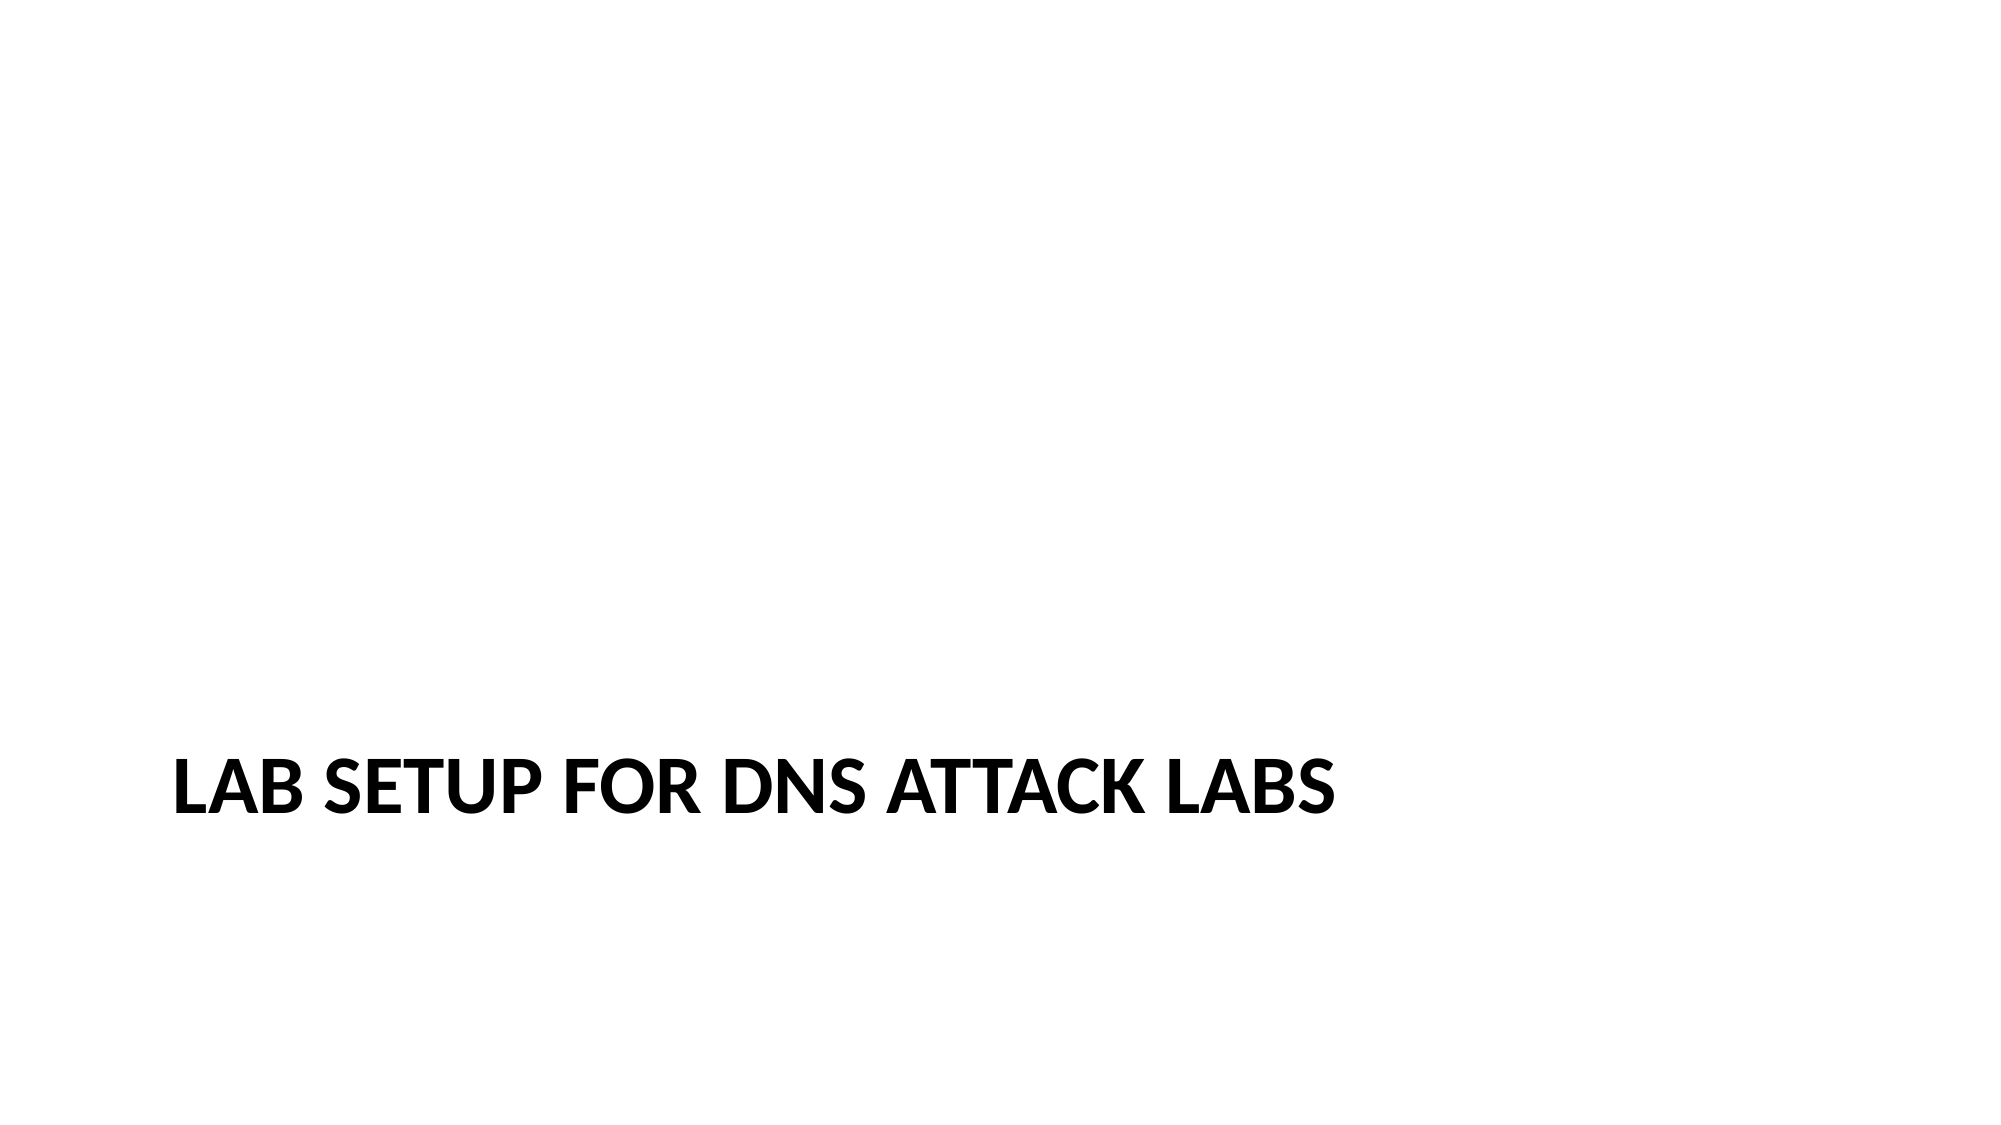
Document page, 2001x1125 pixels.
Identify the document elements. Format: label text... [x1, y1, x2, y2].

title Lab setup for DNS Attack Labs [157, 722, 1858, 947]
